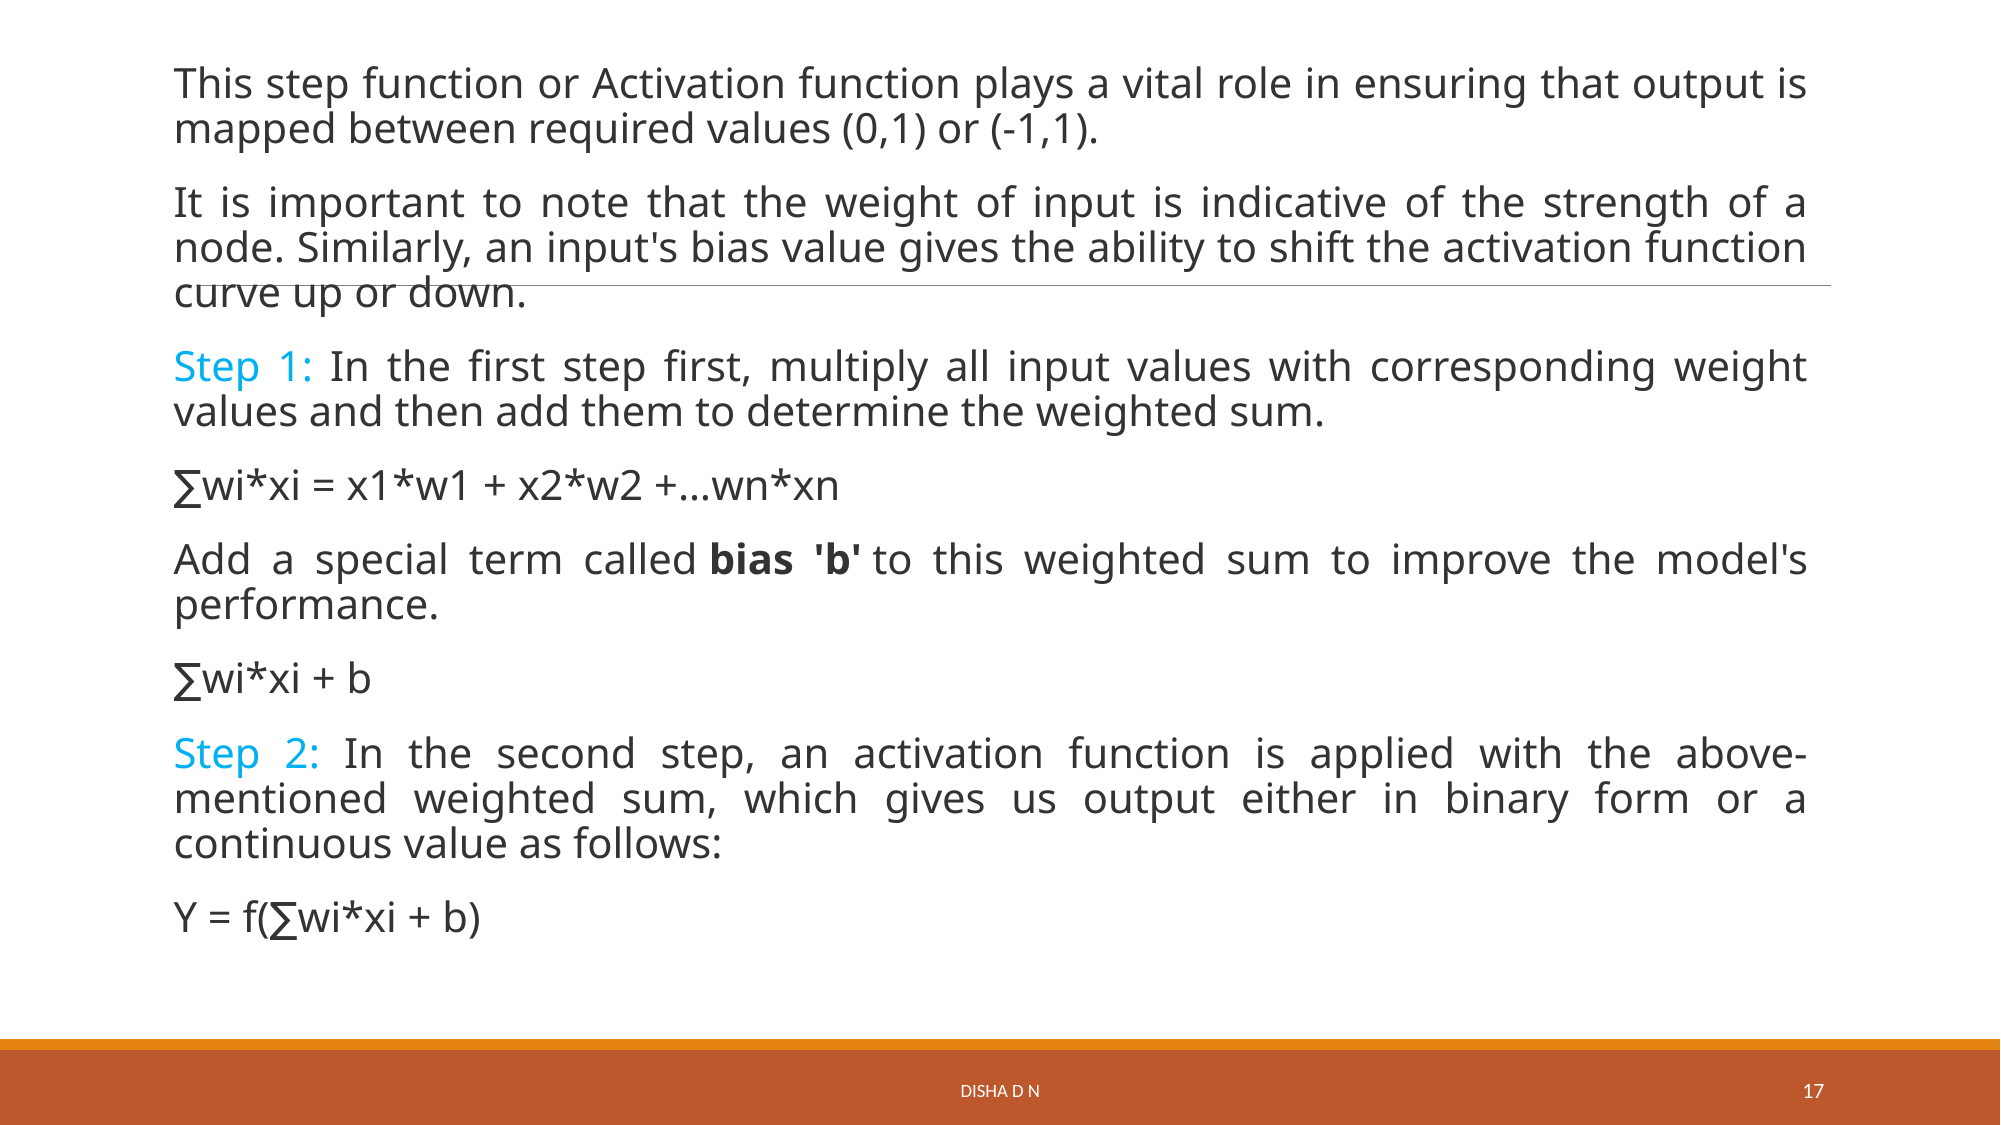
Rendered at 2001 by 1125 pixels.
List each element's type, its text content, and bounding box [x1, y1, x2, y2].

list This step function or Activation function plays a vital role in ensuring that output is mapped between required values (0,1) or (-1,1). It is important to note that the weight of input is indicative of the strength of a node. Similarly, an input's bias value gives the ability to shift the activation function curve up or down. Step 1: In the first step first, multiply all input values with corresponding weight values and then add them to determine the weighted sum. ∑wi*xi = x1*w1 + x2*w2 +…wn*xn Add a special term called bias 'b' to this weighted sum to improve the model's performance. ∑wi*xi + b Step 2: In the second step, an activation function is applied with the above-mentioned weighted sum, which gives us output either in binary form or a continuous value as follows: Y = f(∑wi*xi + b) [158, 54, 1809, 1011]
footer Disha D N [604, 1059, 1396, 1120]
slide_number 17 [1624, 1059, 1840, 1120]
